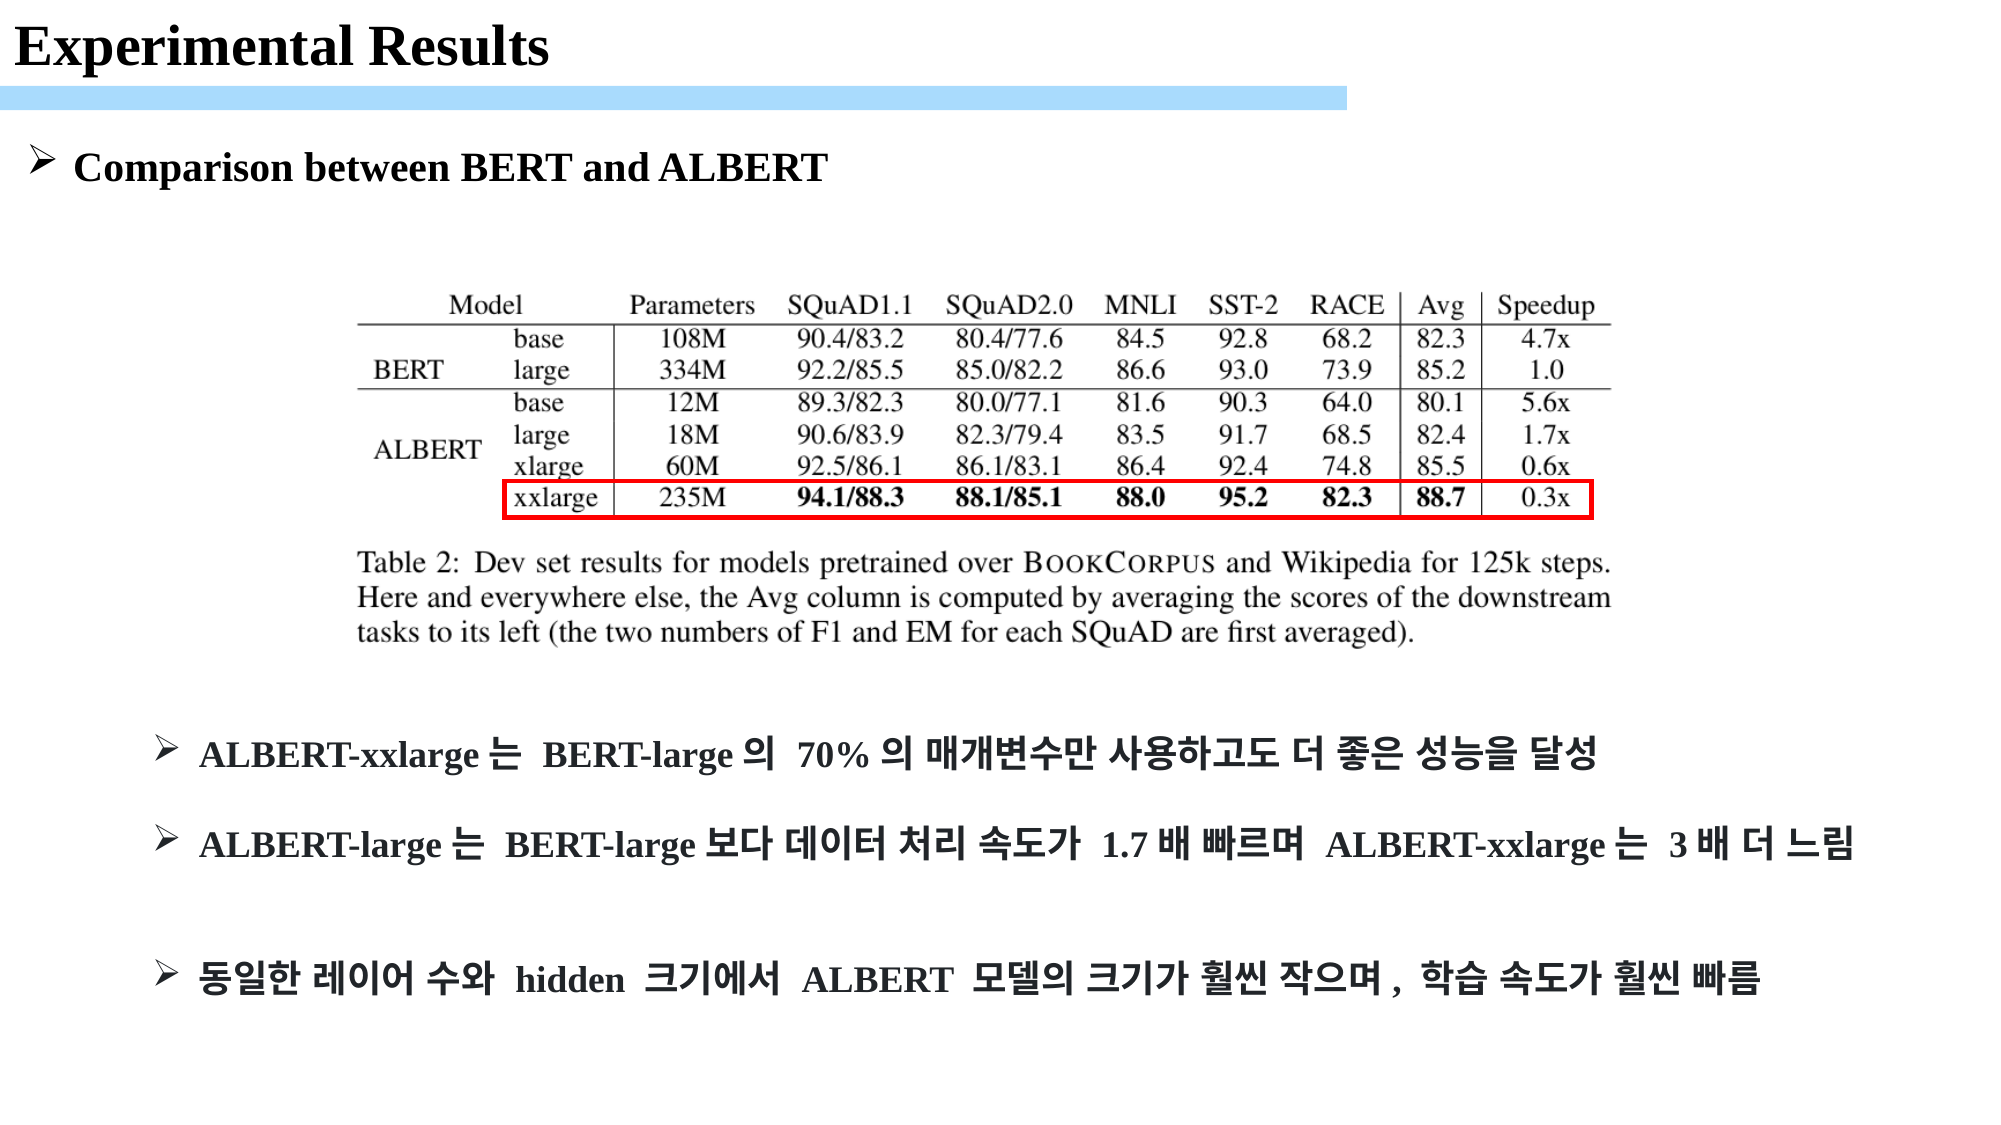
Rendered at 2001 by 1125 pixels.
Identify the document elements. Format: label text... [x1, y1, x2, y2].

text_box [327, 270, 1651, 650]
text_box [0, 85, 1348, 111]
text_box Experimental Results [0, 0, 750, 85]
text_box Comparison between BERT and ALBERT [11, 131, 2000, 197]
text_box ALBERT-xxlarge는 BERT-large의 70%의 매개변수만 사용하고도 더 좋은 성능을 달성 ALBERT-large는 BERT-large보다 데이터 처리 속도가 1.7배 빠르며 ALBERT-xxlarge는 3배 더 느림 동일한 레이어 수와 hidden 크기에서 ALBERT 모델의 크기가 훨씬 작으며, 학습 속도가 훨씬 빠름 [137, 722, 1904, 1053]
